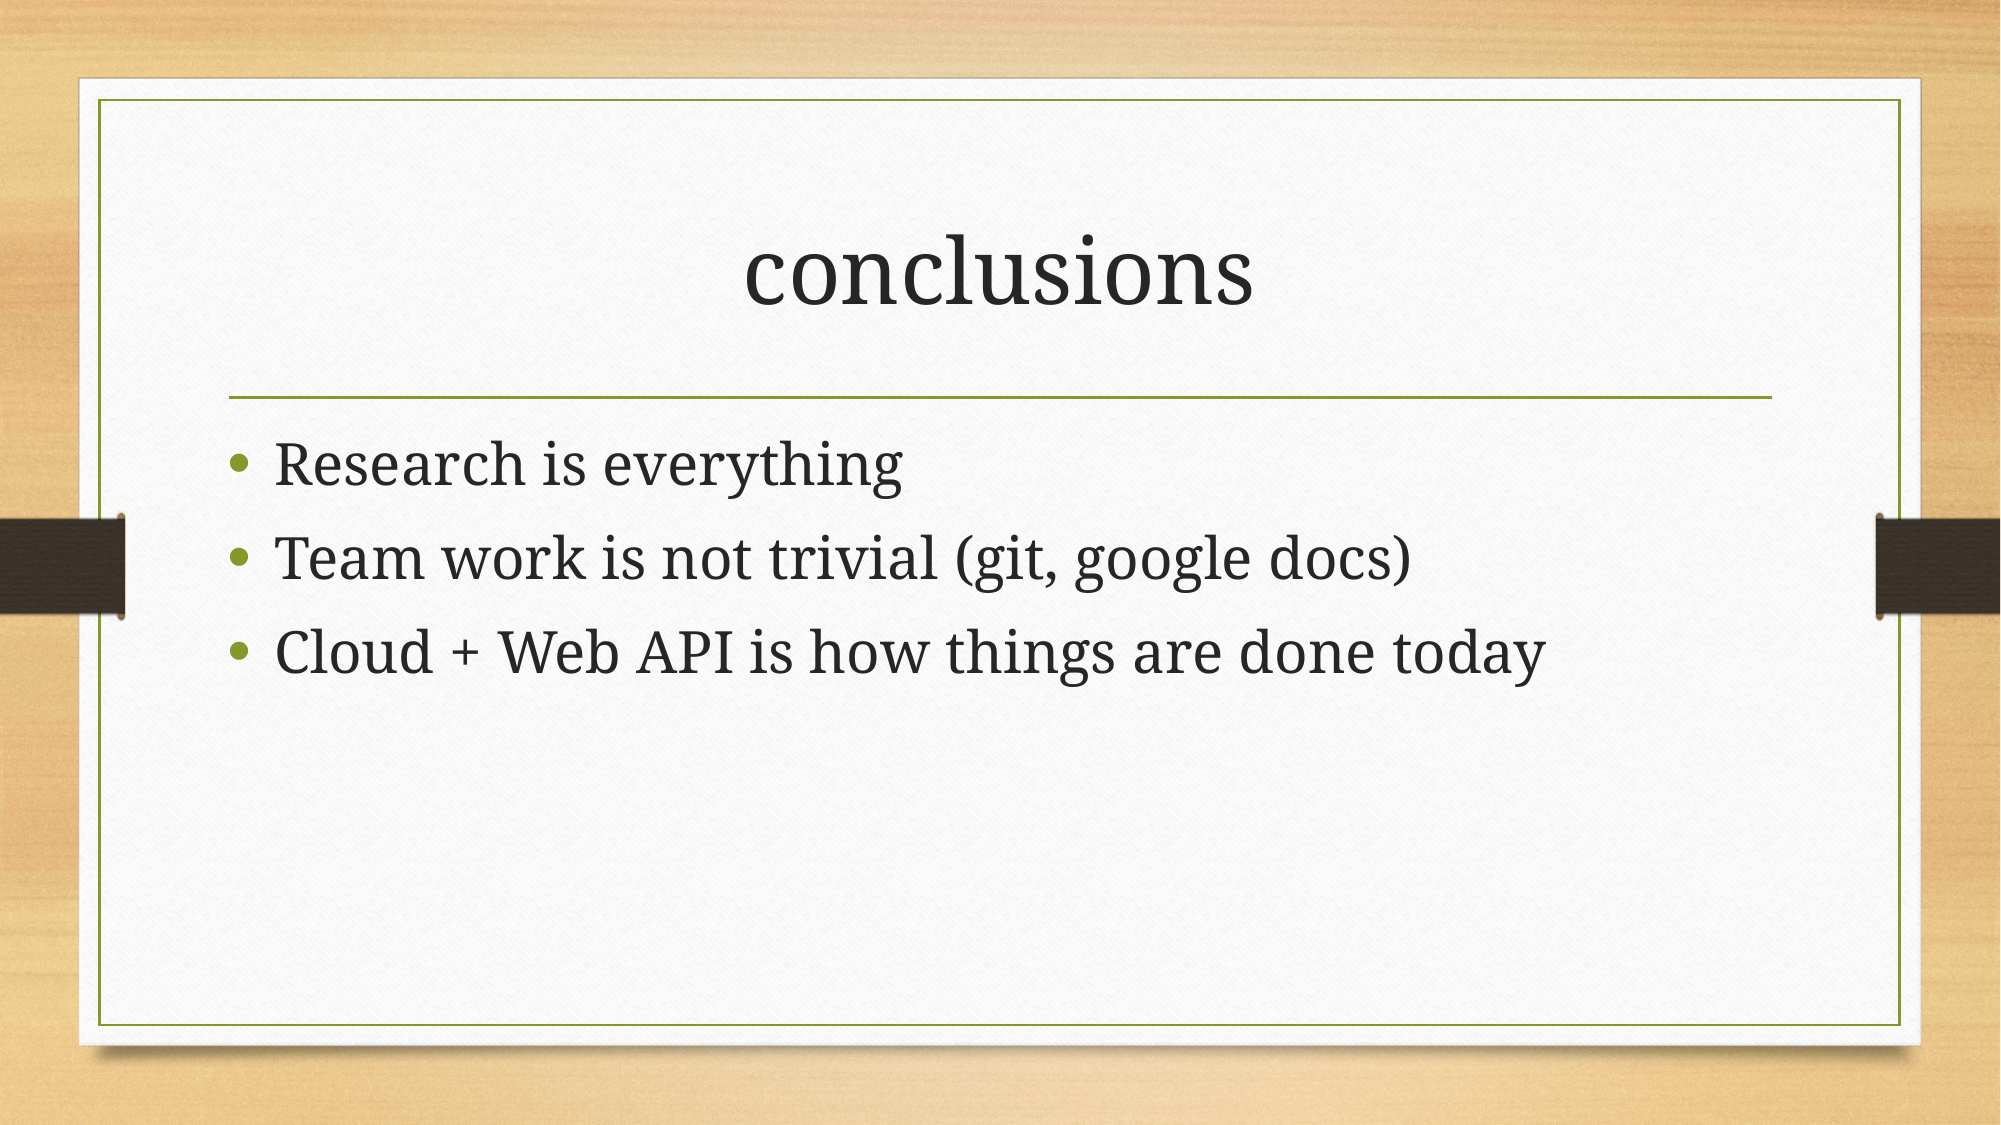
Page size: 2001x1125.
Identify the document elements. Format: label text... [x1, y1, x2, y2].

picture [0, 0, 2001, 1125]
list Research is everything Team work is not trivial (git, google docs) Cloud + Web API is how things are done today [212, 419, 1788, 964]
title conclusions [212, 161, 1788, 375]
